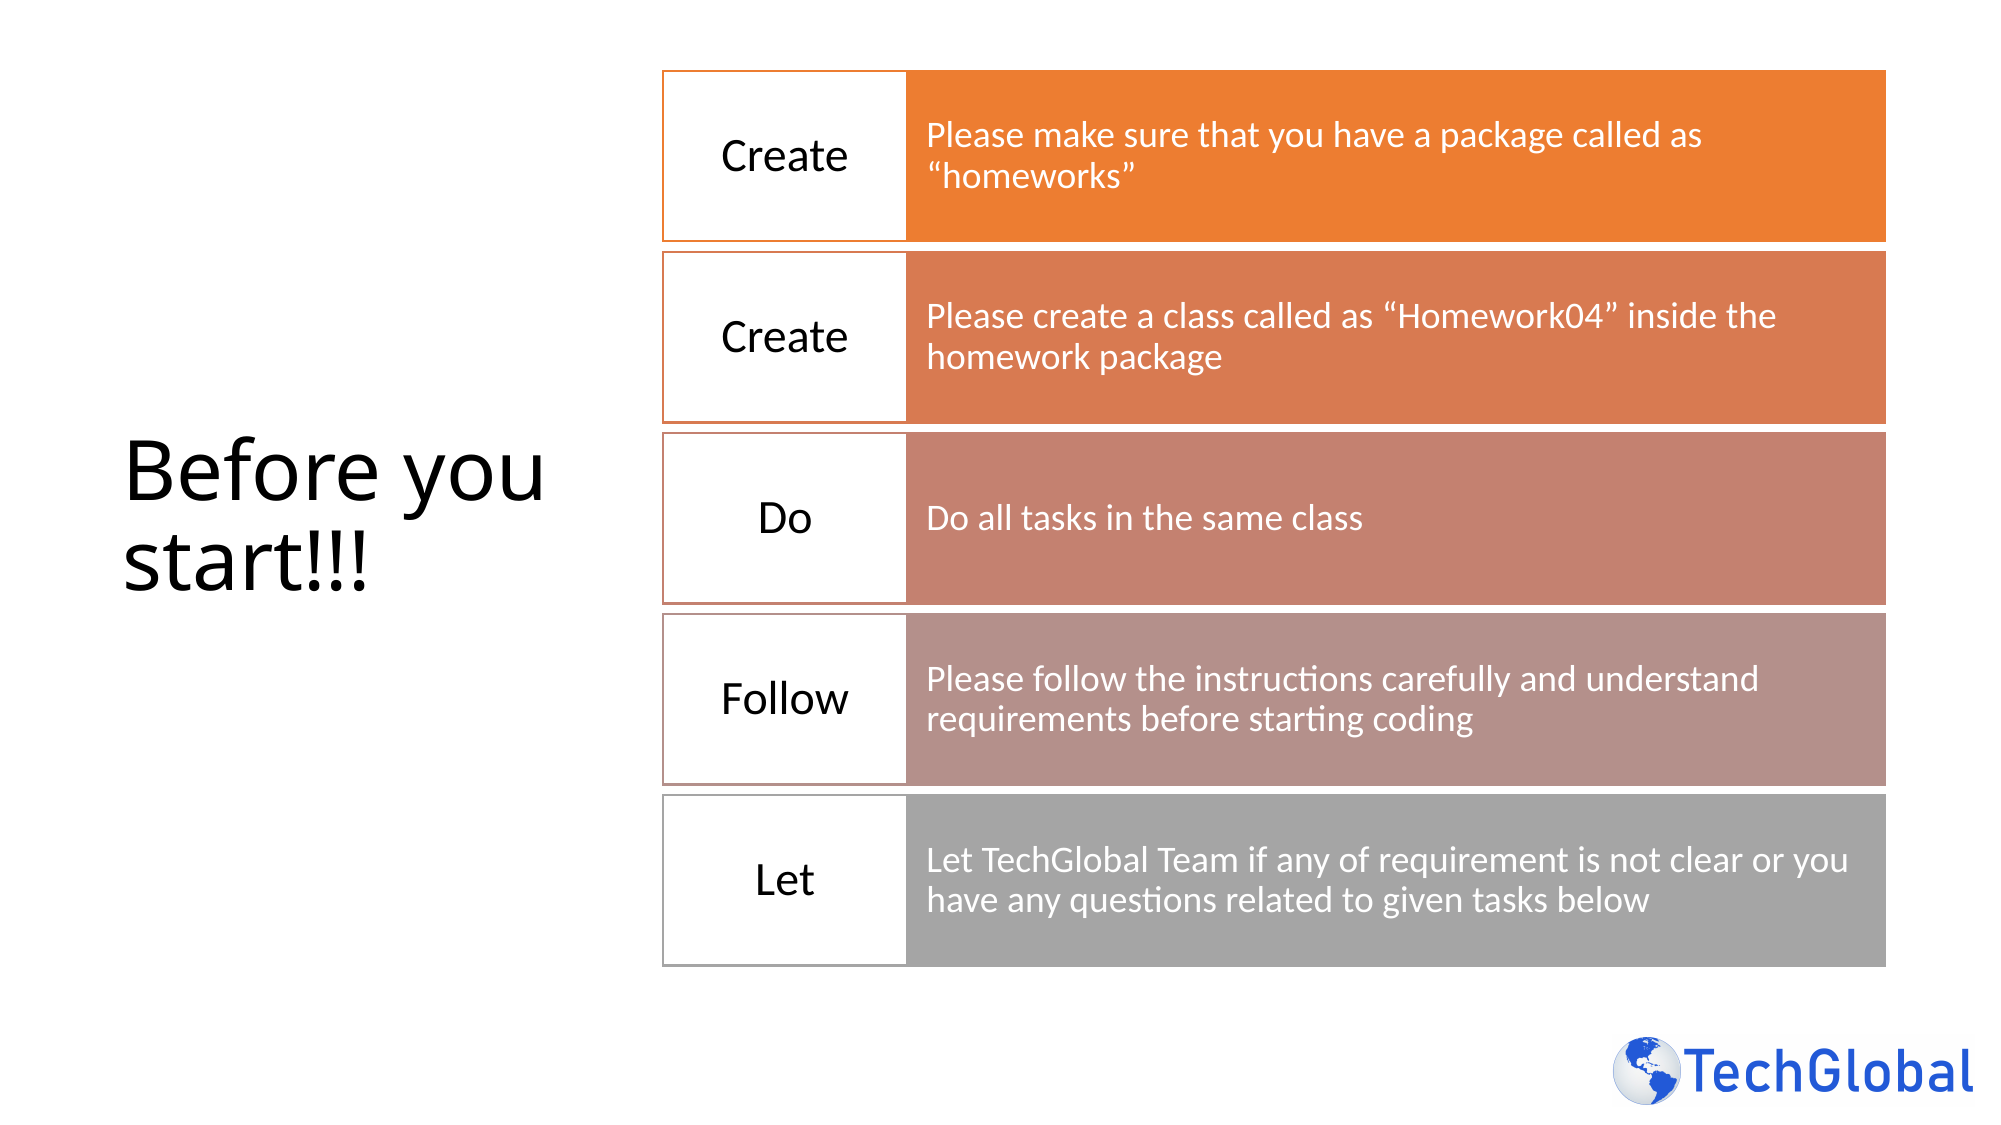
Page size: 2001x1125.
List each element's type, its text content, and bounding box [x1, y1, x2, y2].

title Before you start!!! [107, 70, 573, 966]
picture [1612, 1034, 1975, 1107]
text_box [662, 70, 1886, 966]
